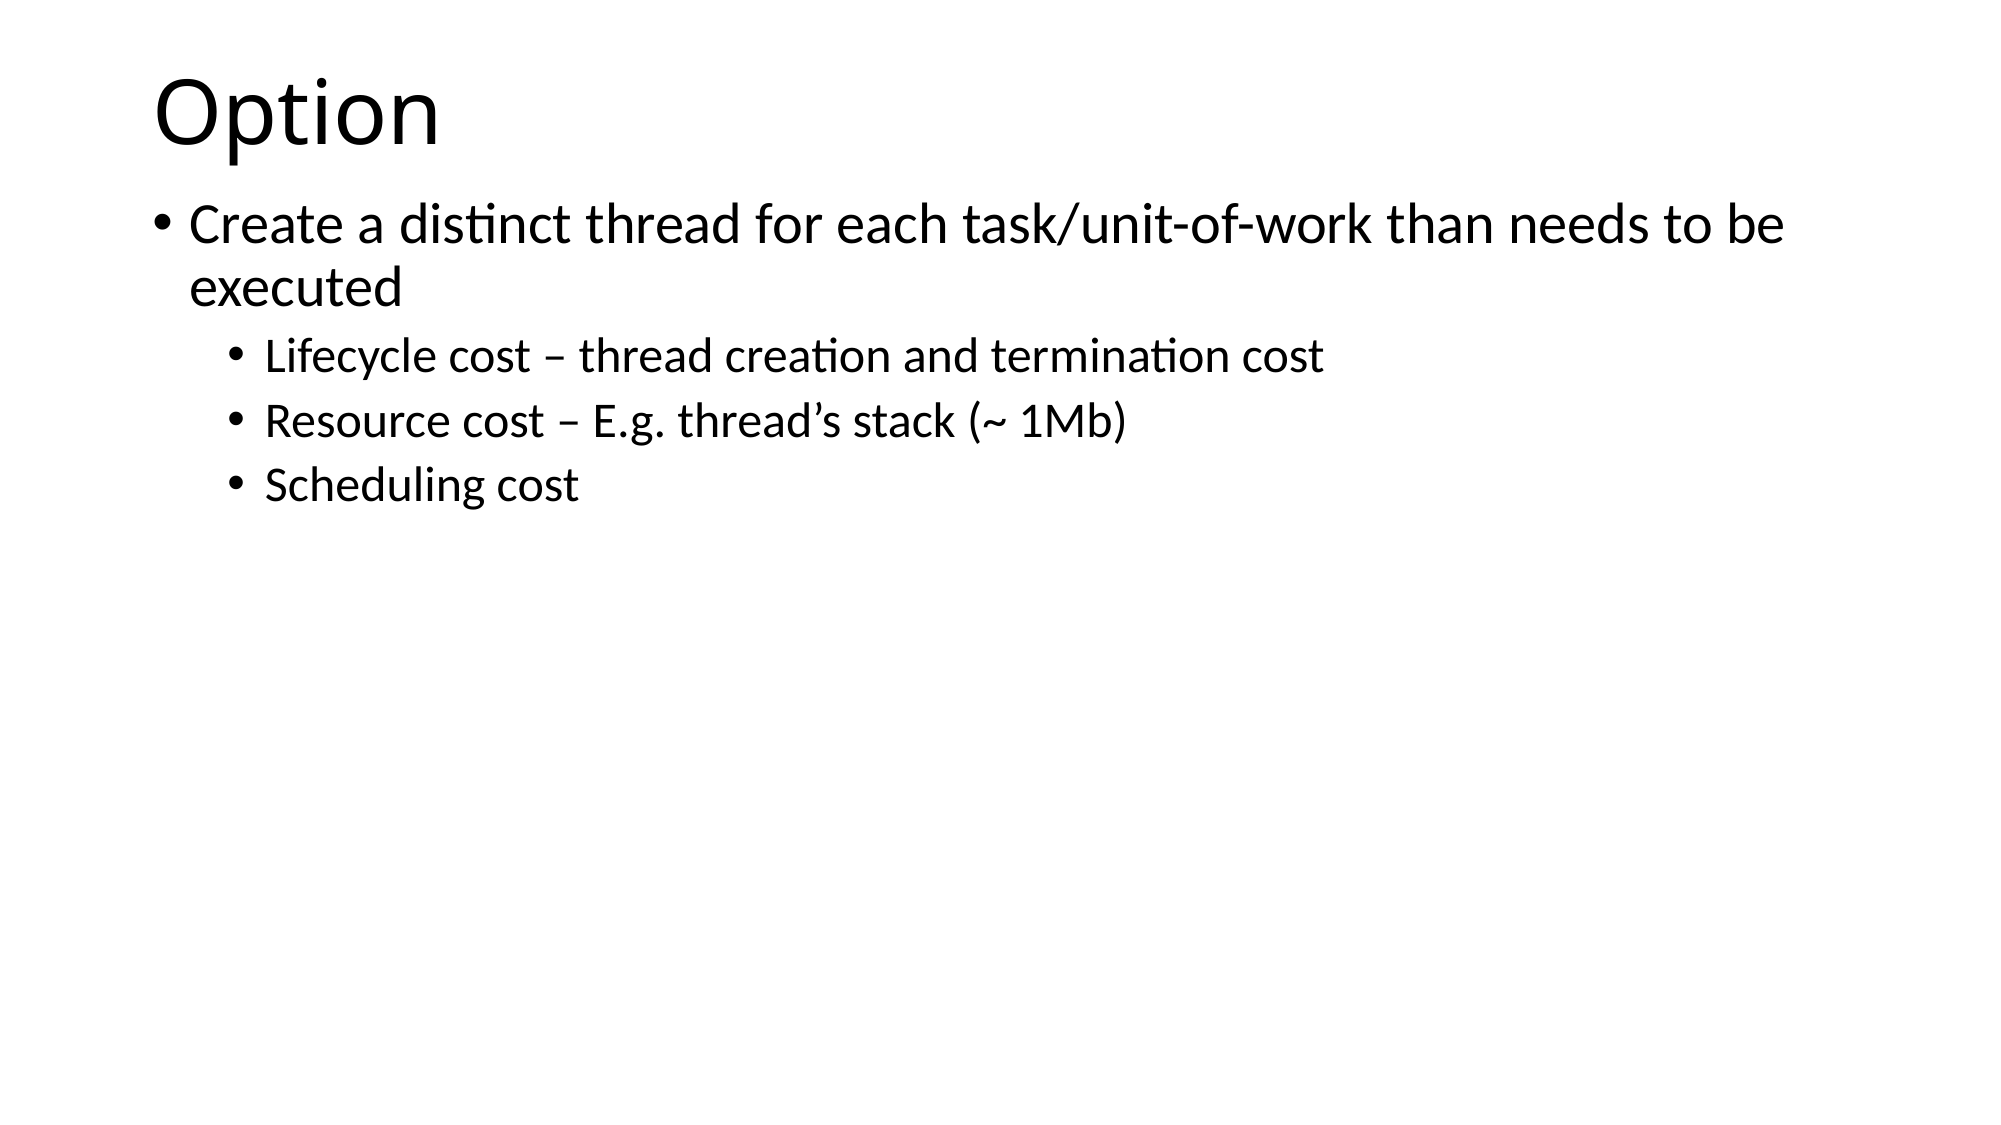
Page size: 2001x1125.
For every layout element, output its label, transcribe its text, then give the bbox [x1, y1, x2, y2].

list Create a distinct thread for each task/unit-of-work than needs to be executed Lifecycle cost – thread creation and termination cost Resource cost – E.g. thread’s stack (~ 1Mb) Scheduling cost [137, 185, 1863, 1014]
title Option [137, 59, 1863, 172]
